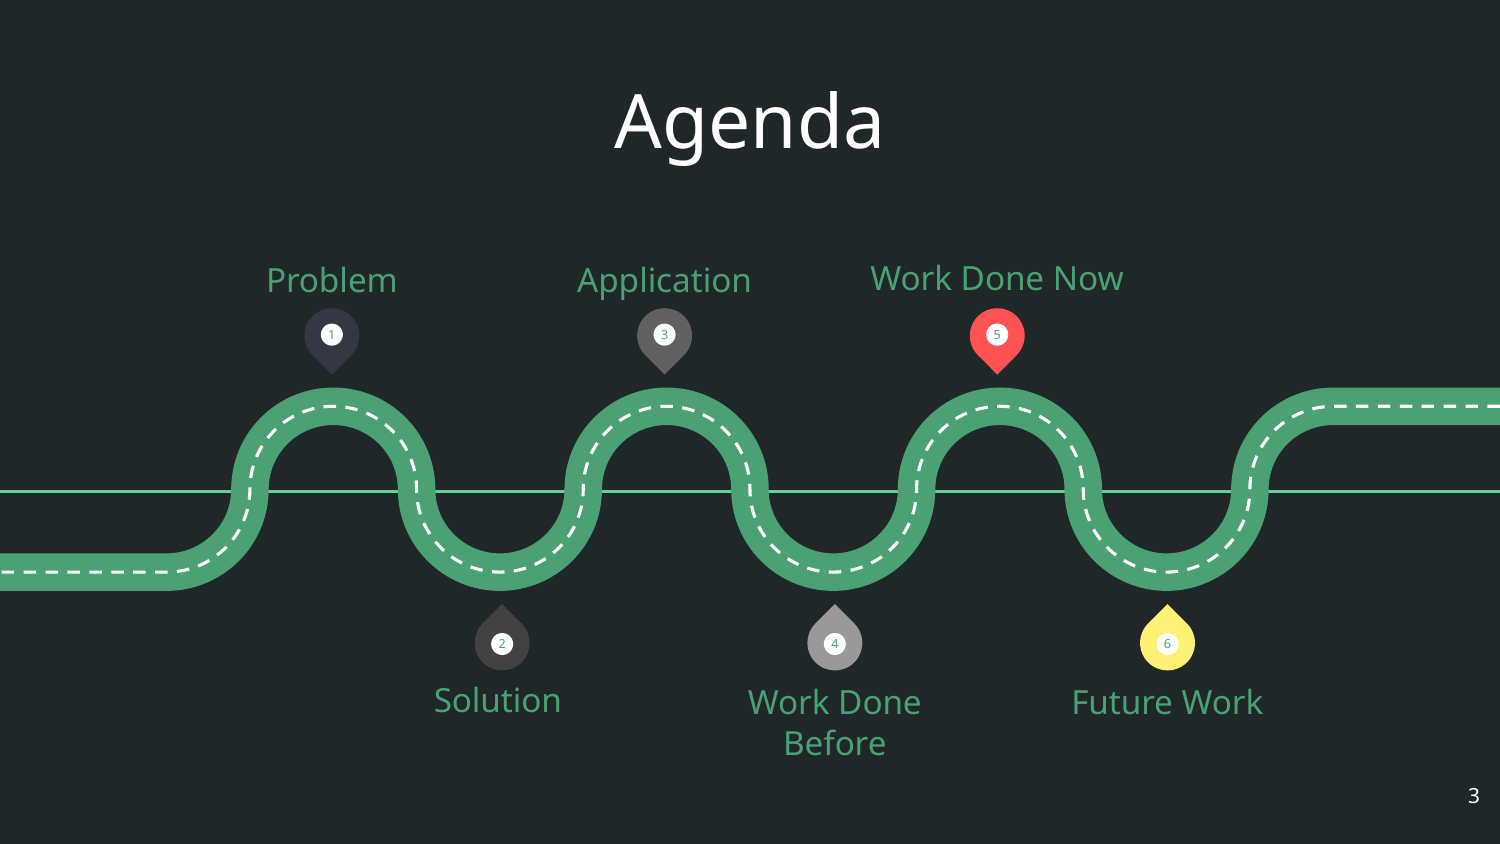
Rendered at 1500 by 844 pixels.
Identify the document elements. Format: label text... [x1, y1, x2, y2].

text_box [958, 296, 1037, 375]
title Agenda [83, 37, 1417, 166]
slide_number ‹#› [1389, 764, 1480, 830]
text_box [1128, 603, 1207, 682]
text_box Future Work [1062, 681, 1273, 732]
text_box [0, 406, 1500, 573]
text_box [795, 603, 874, 682]
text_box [292, 296, 371, 375]
text_box Problem [226, 234, 438, 300]
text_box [625, 296, 704, 375]
text_box Application [559, 234, 770, 300]
text_box Work Done Now [849, 209, 1145, 297]
text_box Work Done Before [729, 681, 941, 770]
text_box Solution [396, 679, 608, 767]
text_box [463, 603, 542, 682]
